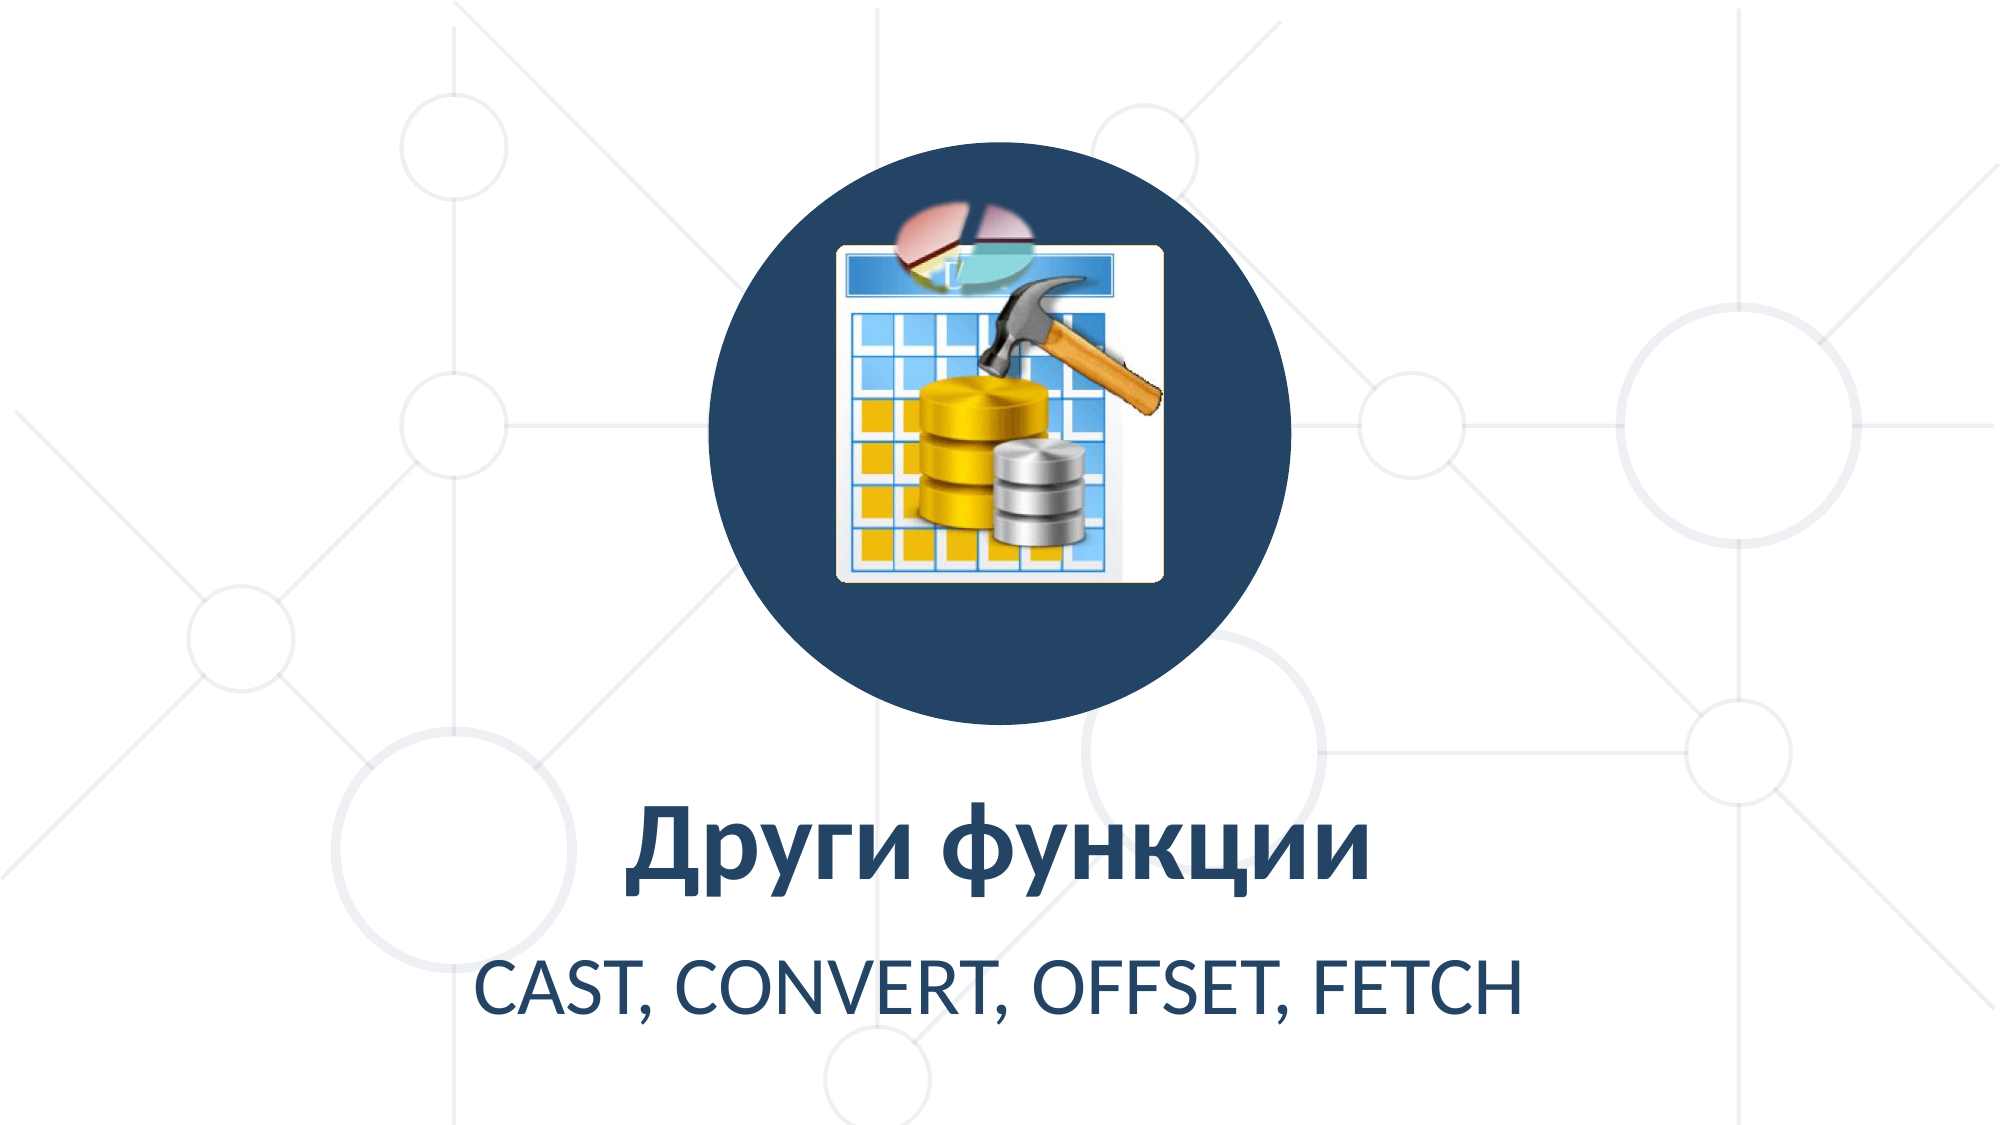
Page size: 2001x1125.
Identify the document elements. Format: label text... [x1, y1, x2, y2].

subtitle CAST, CONVERT, OFFSET, FETCH [100, 916, 1900, 1043]
title Други функции [100, 771, 1900, 898]
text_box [835, 196, 1165, 583]
